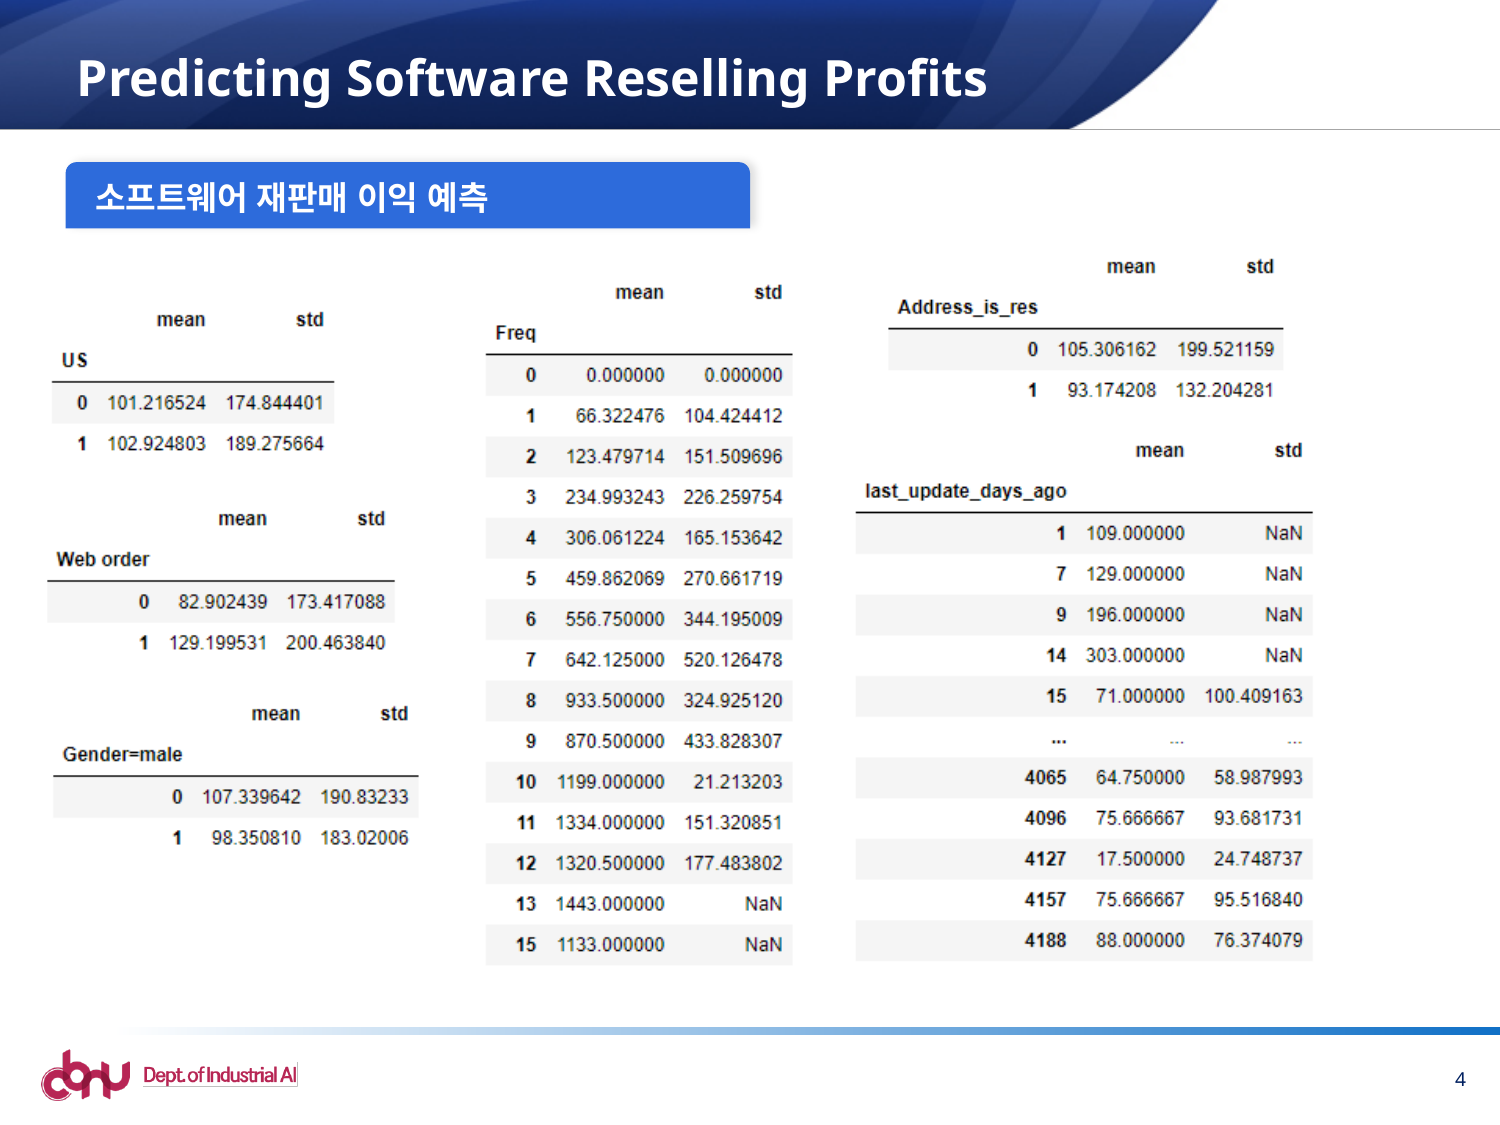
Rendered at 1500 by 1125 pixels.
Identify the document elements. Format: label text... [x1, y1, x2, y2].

title Predicting Software Reselling Profits [76, 24, 1396, 130]
text_box 소프트웨어 재판매 이익 예측 [63, 160, 753, 231]
picture [41, 689, 433, 870]
picture [46, 295, 347, 472]
picture [0, 0, 1500, 129]
picture [468, 271, 811, 975]
picture [41, 1049, 308, 1101]
picture [853, 241, 1324, 966]
picture [46, 494, 407, 667]
